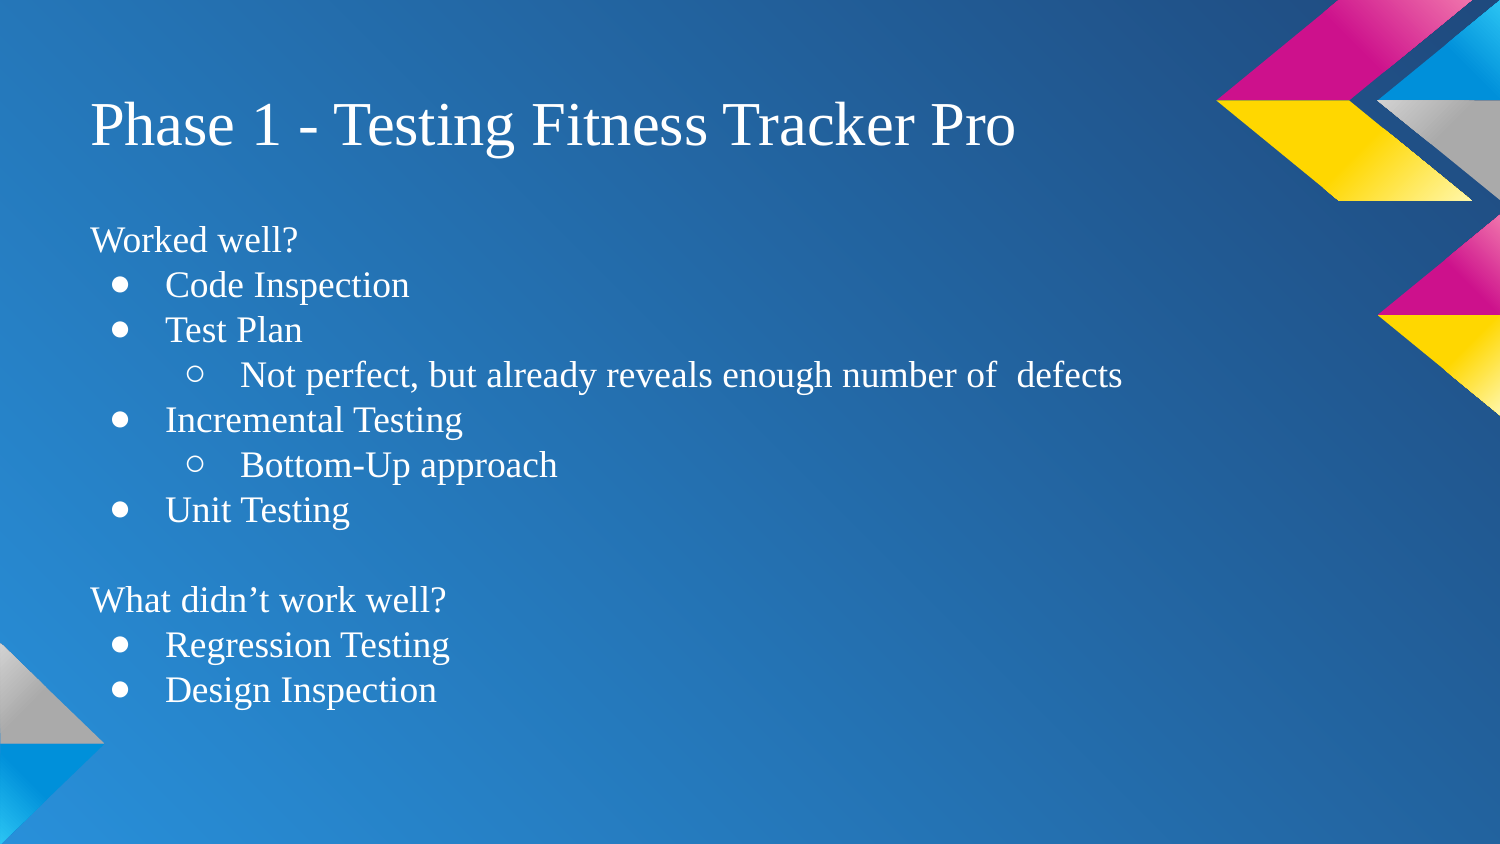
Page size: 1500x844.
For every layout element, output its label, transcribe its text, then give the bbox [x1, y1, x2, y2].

list Worked well? Code Inspection Test Plan Not perfect, but already reveals enough number of defects Incremental Testing Bottom-Up approach Unit Testing What didn’t work well? Regression Testing Design Inspection [75, 200, 1425, 719]
title Phase 1 - Testing Fitness Tracker Pro [75, 41, 1204, 174]
